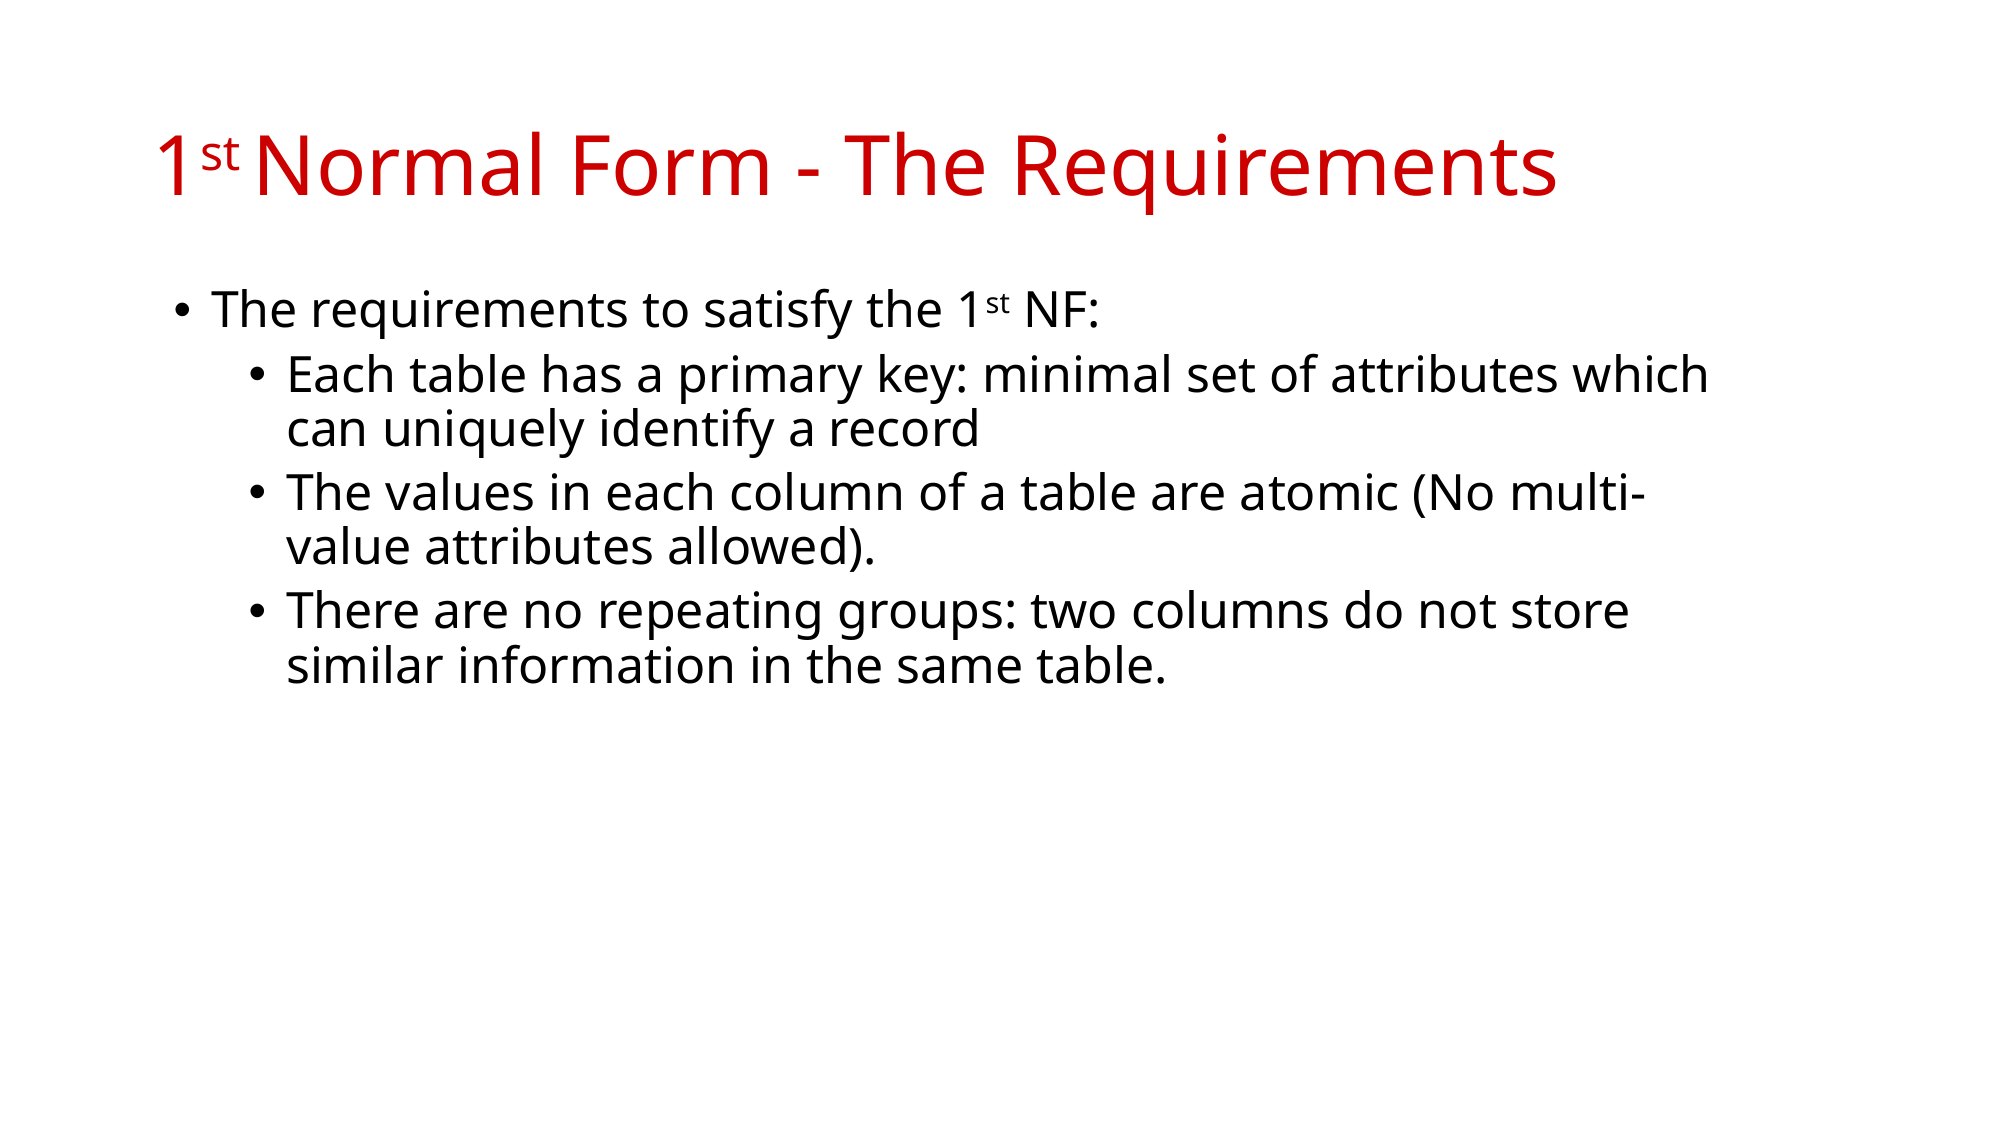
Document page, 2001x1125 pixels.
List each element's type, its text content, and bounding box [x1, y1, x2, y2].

title 1st Normal Form - The Requirements [137, 59, 1863, 278]
list The requirements to satisfy the 1st NF: Each table has a primary key: minimal set of attributes which can uniquely identify a record The values in each column of a table are atomic (No multi-value attributes allowed). There are no repeating groups: two columns do not store similar information in the same table. [158, 277, 1786, 992]
